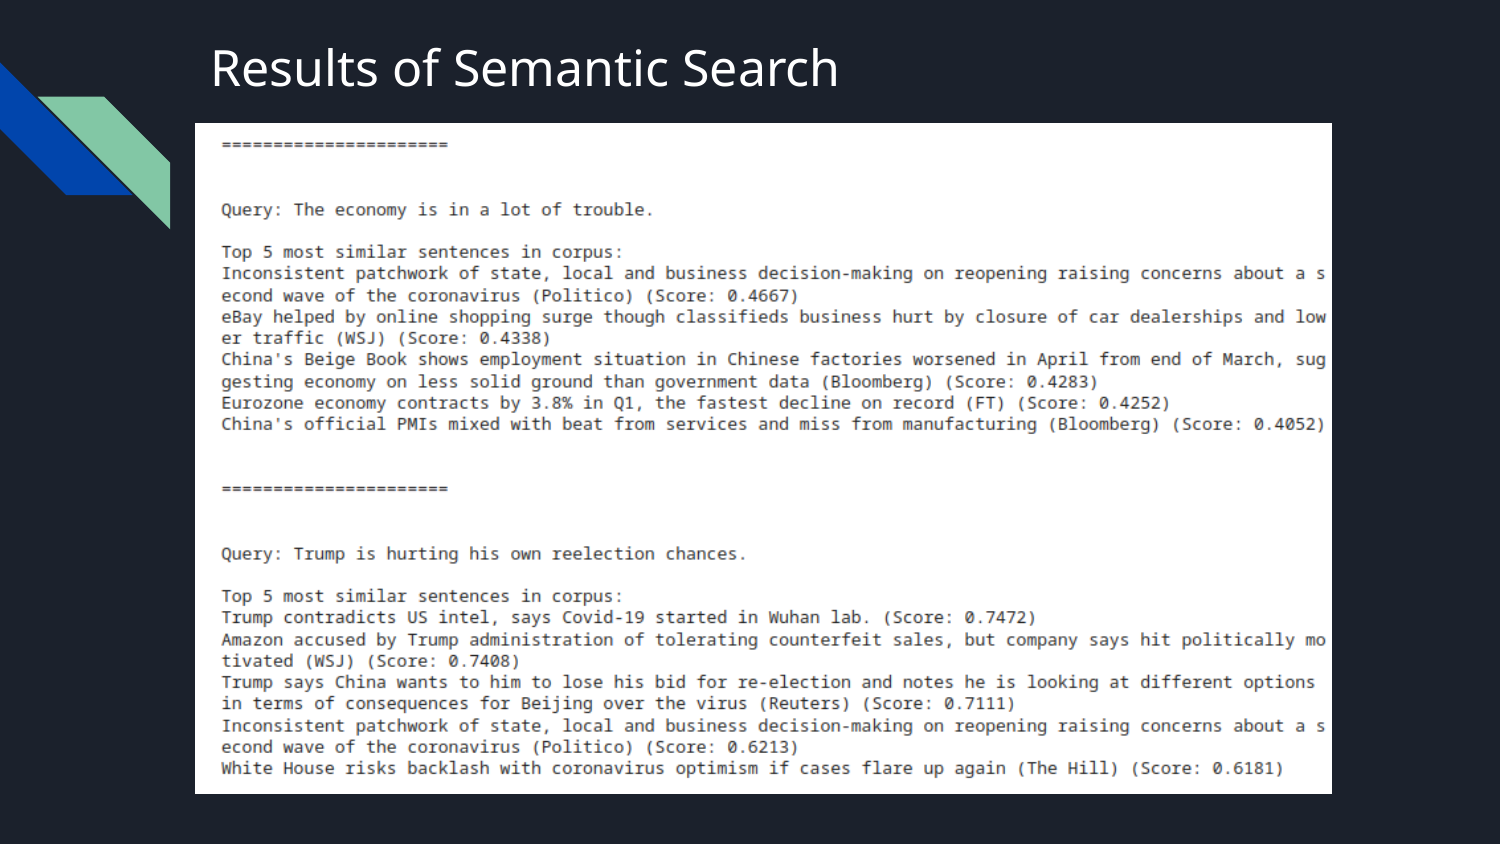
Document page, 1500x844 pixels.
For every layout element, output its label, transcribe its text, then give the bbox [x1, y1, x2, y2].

picture [195, 123, 1332, 795]
title Results of Semantic Search [195, 21, 1351, 172]
